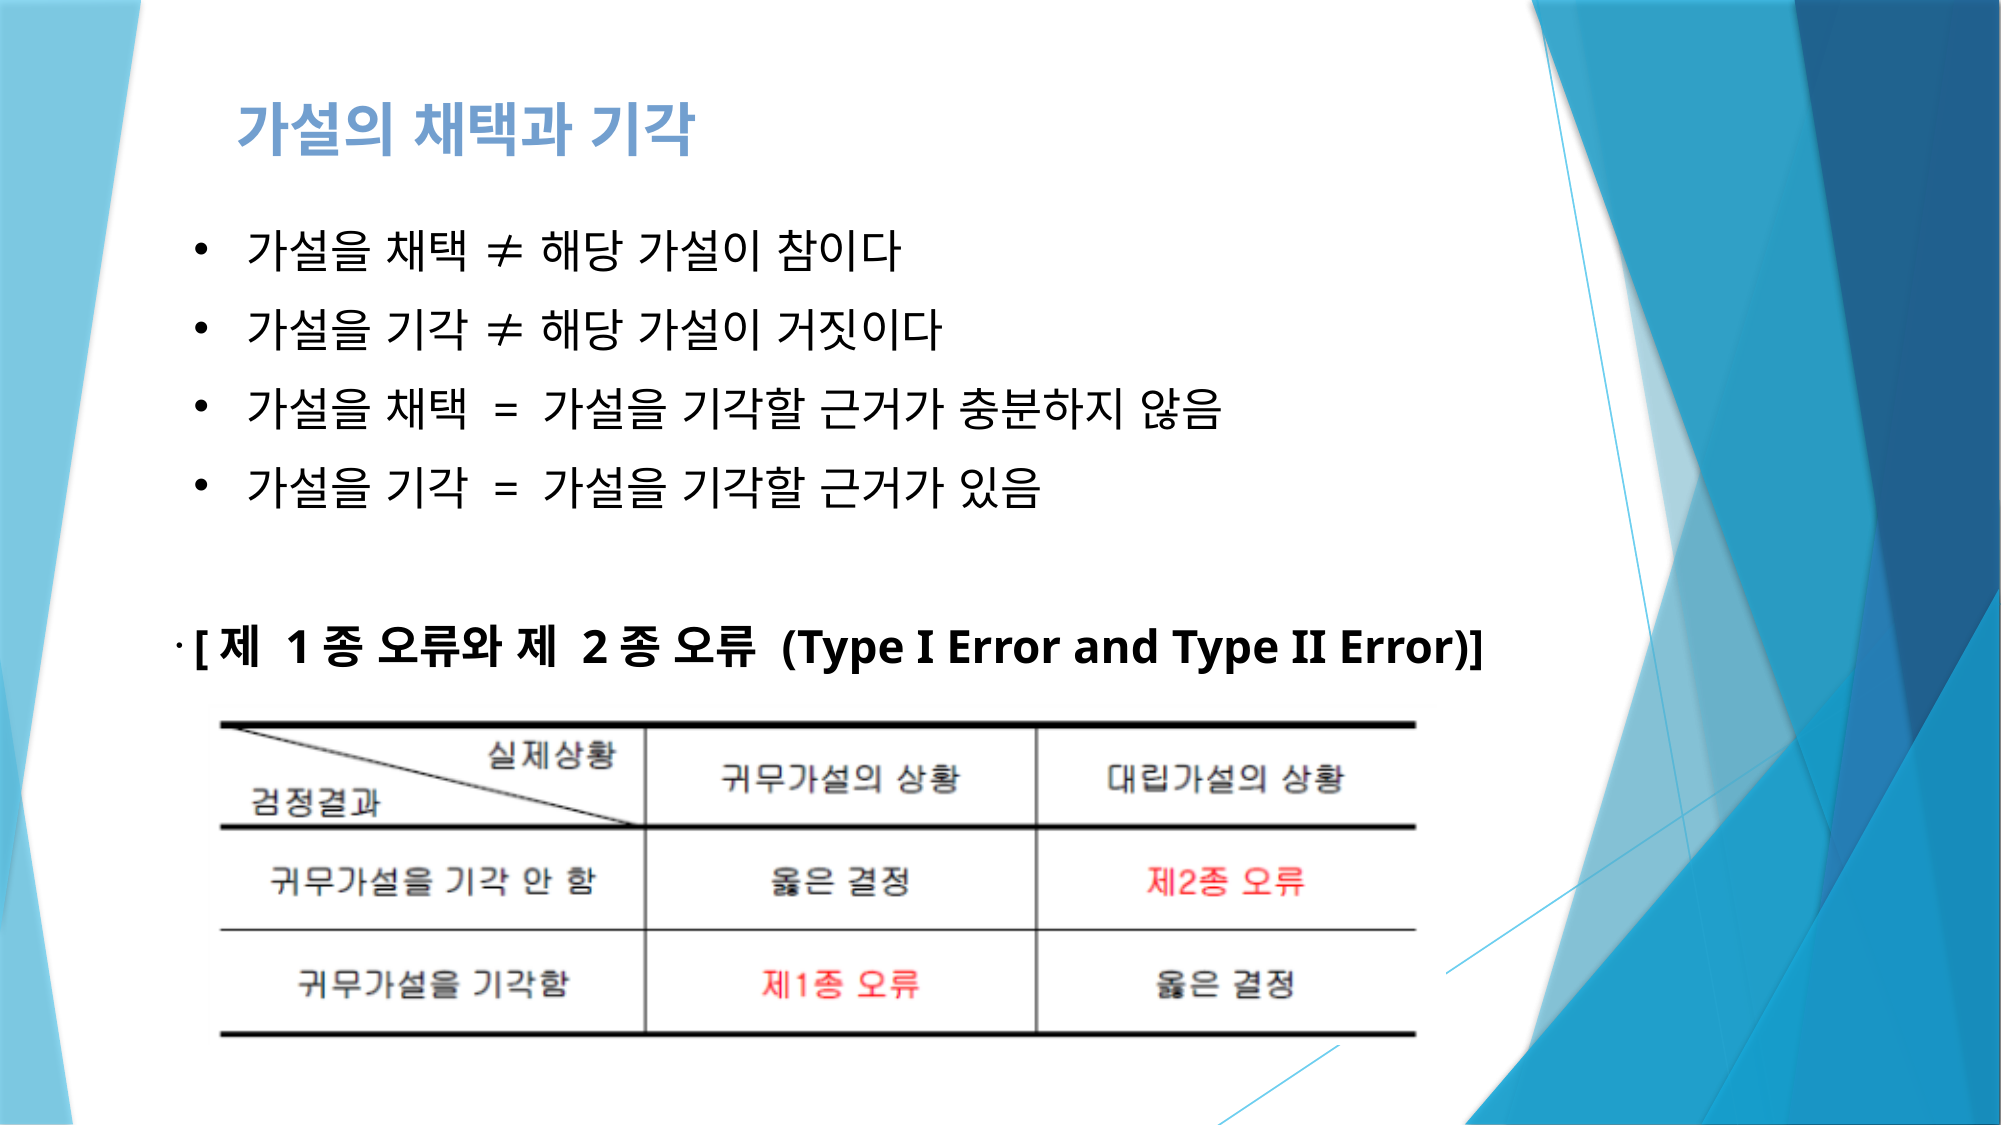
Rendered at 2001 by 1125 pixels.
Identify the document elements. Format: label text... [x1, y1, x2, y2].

text_box 가설의 채택과 기각 [236, 54, 1451, 211]
list 가설을 채택 ≠ 해당 가설이 참이다 가설을 기각 ≠ 해당 가설이 거짓이다 가설을 채택 = 가설을 기각할 근거가 충분하지 않음 가설을 기각 = 가설을 기각할 근거가 있음 [제 1종 오류와 제 2종 오류 (Type I Error and Type II Error)] [175, 229, 1577, 941]
text_box [1448, 941, 1577, 1051]
picture [208, 700, 1447, 1045]
